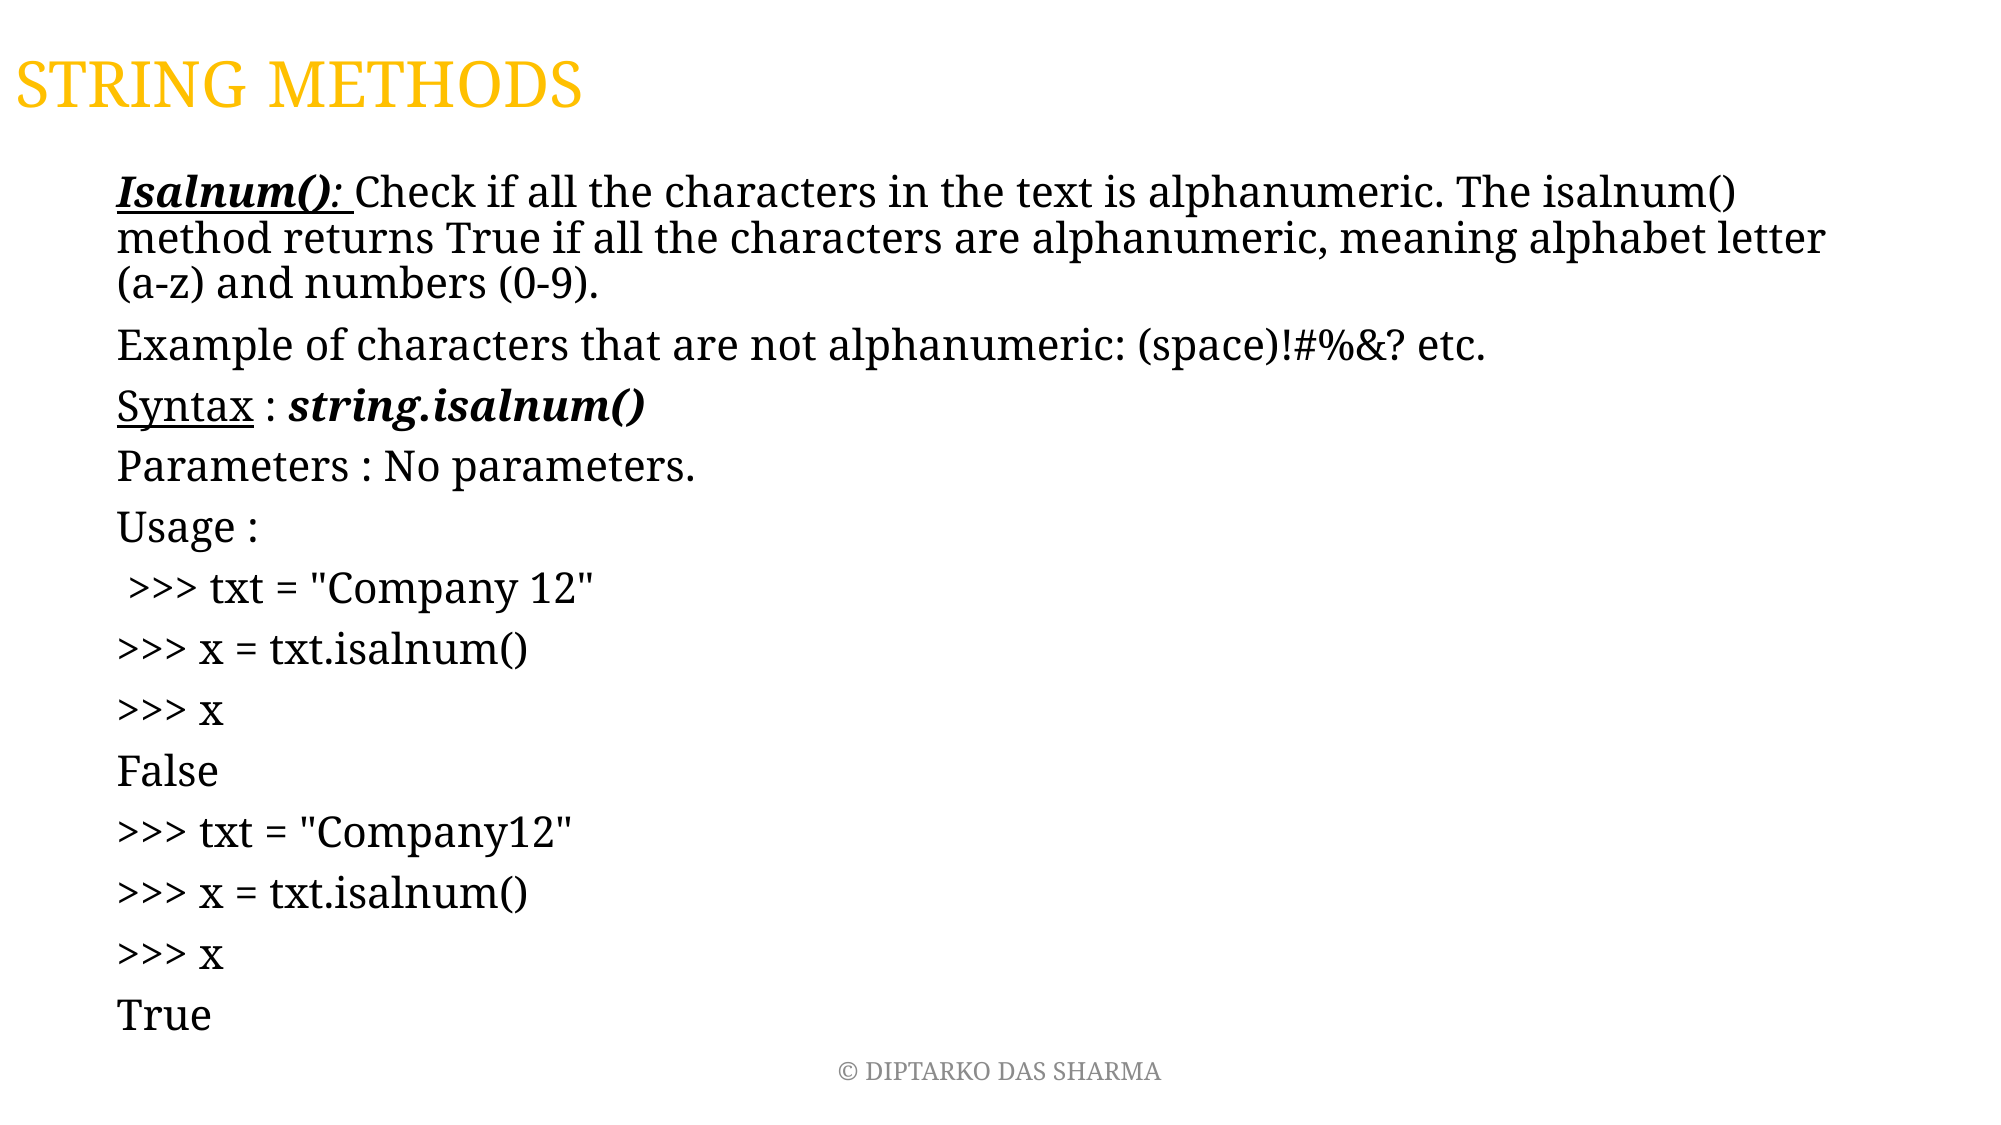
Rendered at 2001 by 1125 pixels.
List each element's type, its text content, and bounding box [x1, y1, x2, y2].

footer © DIPTARKO DAS SHARMA [662, 1042, 1338, 1103]
title STRING METHODS [0, 32, 1725, 132]
list Isalnum(): Check if all the characters in the text is alphanumeric. The isalnum() method returns True if all the characters are alphanumeric, meaning alphabet letter (a-z) and numbers (0-9). Example of characters that are not alphanumeric: (space)!#%&? etc. Syntax : string.isalnum() Parameters : No parameters. Usage : >>> txt = "Company 12" >>> x = txt.isalnum() >>> x False >>> txt = "Company12" >>> x = txt.isalnum() >>> x True [101, 163, 1900, 1059]
